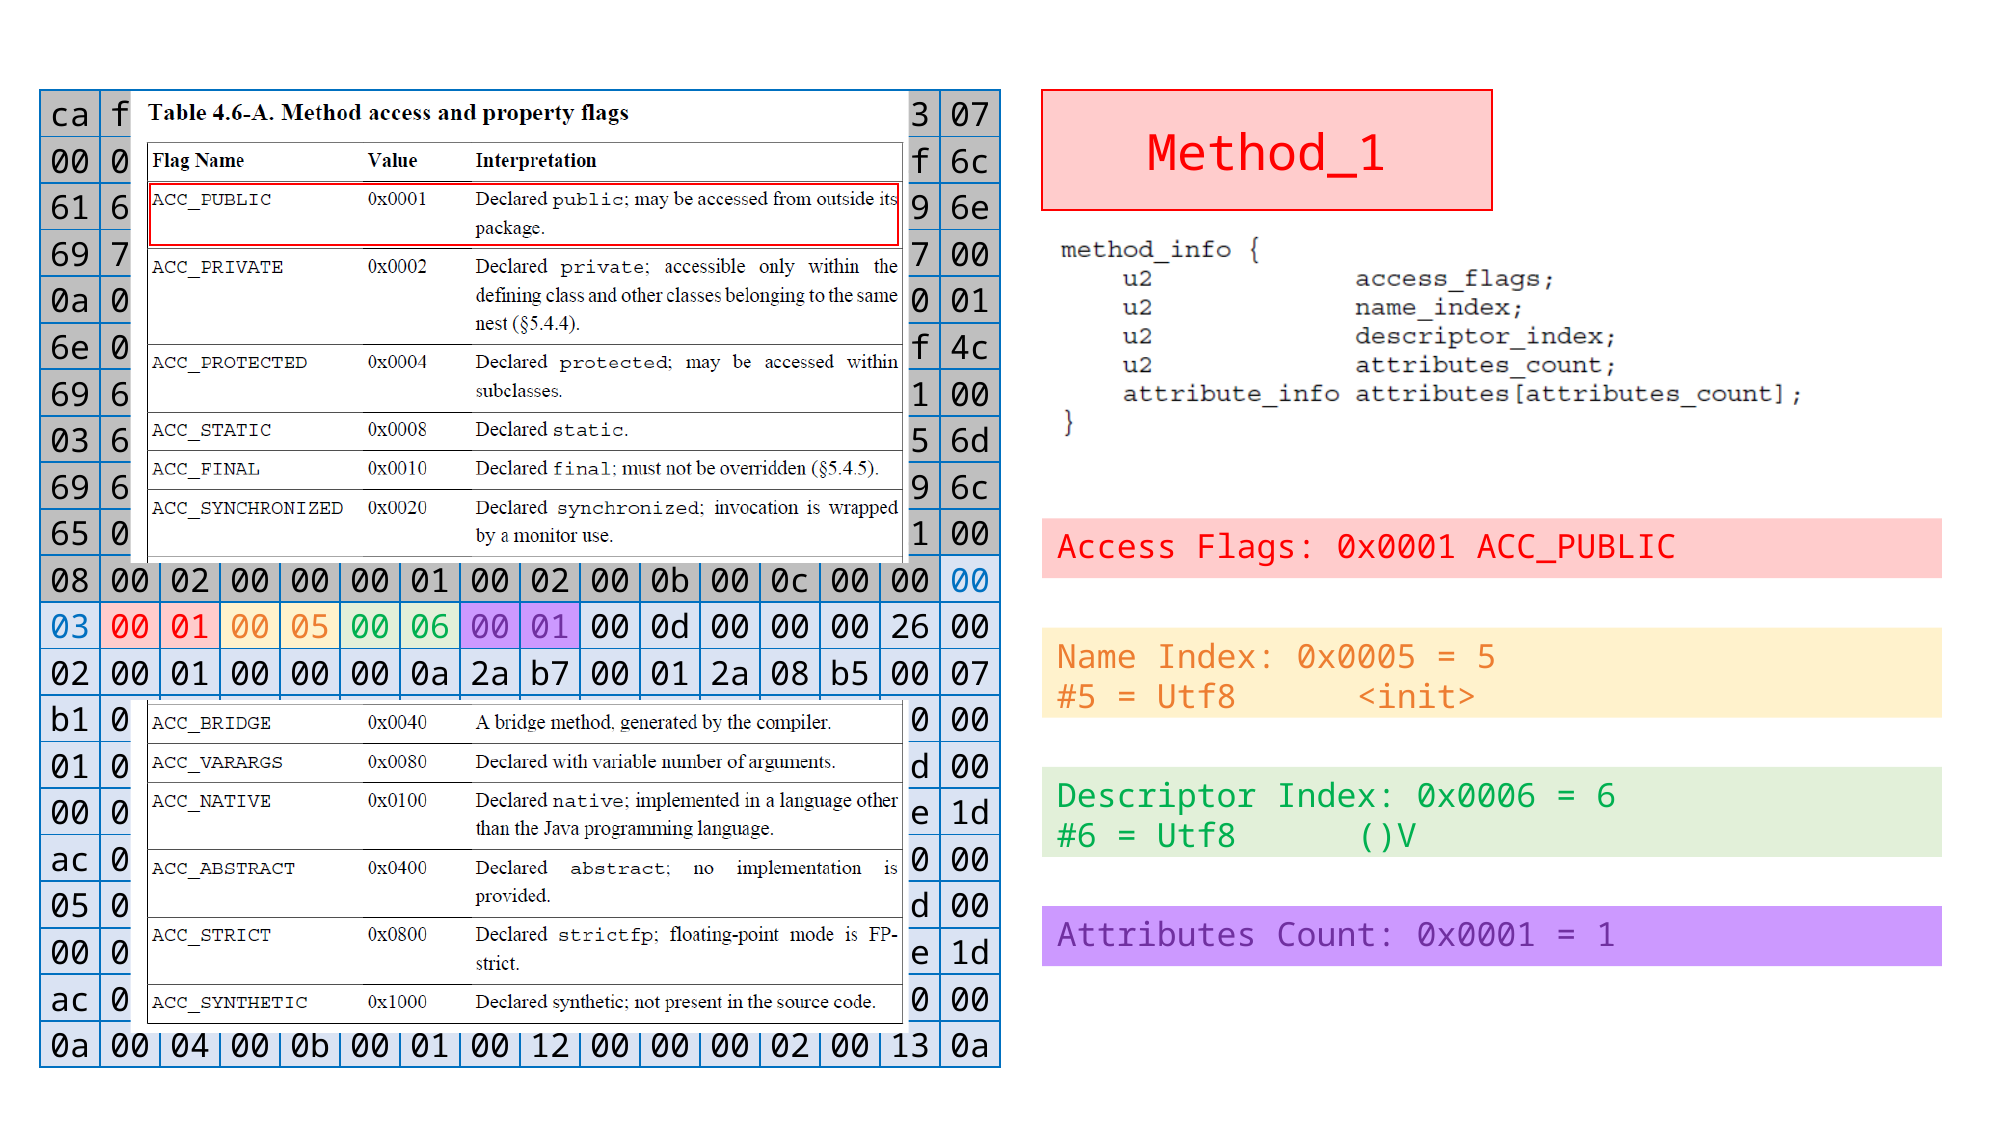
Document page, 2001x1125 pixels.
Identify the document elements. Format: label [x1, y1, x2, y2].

table_cell [41, 463, 99, 508]
table_cell [101, 370, 130, 415]
table_cell [281, 1033, 339, 1066]
table_cell [941, 277, 999, 322]
table_cell [941, 882, 999, 927]
table_cell [101, 510, 130, 554]
table_cell [761, 1033, 819, 1066]
table_cell [821, 563, 879, 601]
table_cell [881, 556, 939, 601]
table_cell [281, 696, 339, 700]
table_cell [101, 835, 130, 880]
table_cell [909, 463, 939, 508]
table_cell [581, 696, 639, 700]
table_cell [821, 603, 879, 648]
table_cell [221, 649, 279, 694]
table_cell [941, 417, 999, 461]
table_cell [461, 1033, 519, 1066]
table_cell [521, 603, 579, 648]
table_cell [941, 463, 999, 508]
table_cell [341, 1033, 399, 1066]
table_cell [521, 1033, 579, 1066]
table_cell [941, 324, 999, 368]
table_cell [941, 975, 999, 1020]
table_cell [909, 184, 939, 229]
table_cell [941, 789, 999, 834]
table_cell [941, 696, 999, 741]
table_cell [281, 603, 339, 648]
table_cell [909, 975, 939, 1020]
table_cell [101, 184, 130, 229]
table_cell [521, 696, 579, 700]
table_cell [101, 789, 130, 834]
table_cell [41, 137, 99, 182]
table_cell [101, 324, 130, 368]
table_cell [341, 649, 399, 694]
table_cell [221, 696, 279, 700]
table_cell [41, 324, 99, 368]
table_cell [161, 649, 219, 694]
table_cell [909, 789, 939, 834]
table_cell [941, 742, 999, 787]
table_cell [41, 277, 99, 322]
table_cell [581, 603, 639, 648]
table_cell [101, 556, 159, 601]
table_cell [941, 649, 999, 694]
table_cell [41, 556, 99, 601]
table_cell [101, 742, 130, 787]
table_cell [581, 563, 639, 601]
table_cell [641, 696, 699, 700]
table_cell [101, 696, 159, 741]
picture [130, 91, 909, 563]
table_cell [341, 696, 399, 700]
table_cell [41, 230, 99, 275]
picture [130, 700, 909, 1033]
table_cell [641, 1033, 699, 1066]
table_cell [941, 1022, 999, 1066]
table_cell [401, 696, 459, 700]
table_cell [761, 603, 819, 648]
table_cell [41, 882, 99, 927]
table_cell [161, 603, 219, 648]
table_cell [41, 696, 99, 741]
table_cell [521, 563, 579, 601]
table_header [941, 91, 999, 136]
table_cell [41, 975, 99, 1020]
table_cell [941, 370, 999, 415]
table_cell [41, 1022, 99, 1066]
table_cell [401, 563, 459, 601]
table_cell [909, 882, 939, 927]
table_cell [101, 463, 130, 508]
table_header [909, 91, 939, 136]
table_cell [909, 370, 939, 415]
table_cell [161, 696, 219, 700]
table_cell [221, 603, 279, 648]
table_cell [761, 696, 819, 700]
table_cell [281, 649, 339, 694]
table_cell [909, 417, 939, 461]
table_cell [909, 742, 939, 787]
table_cell [821, 1033, 879, 1066]
table_cell [941, 510, 999, 554]
table_cell [909, 324, 939, 368]
table_cell [881, 649, 939, 694]
table_cell [281, 563, 339, 601]
table_cell [909, 510, 939, 554]
table_cell [41, 835, 99, 880]
table_cell [909, 277, 939, 322]
table_cell [41, 742, 99, 787]
table_cell [401, 1033, 459, 1066]
table_cell [41, 370, 99, 415]
table_cell [221, 563, 279, 601]
table_cell [641, 649, 699, 694]
table_cell [701, 1033, 759, 1066]
table_cell [821, 649, 879, 694]
table_cell [461, 649, 519, 694]
table_cell [161, 1033, 219, 1066]
text_box [1041, 89, 1493, 211]
table_cell [941, 929, 999, 973]
table_cell [941, 184, 999, 229]
table_cell [41, 929, 99, 973]
table_cell [101, 603, 159, 648]
table_cell [909, 230, 939, 275]
table_cell [341, 603, 399, 648]
picture [1041, 232, 1818, 450]
table_cell [101, 230, 130, 275]
table_cell [41, 417, 99, 461]
table_cell [641, 603, 699, 648]
table_cell [221, 1033, 279, 1066]
table_cell [401, 649, 459, 694]
table_cell [101, 277, 130, 322]
table_cell [941, 835, 999, 880]
table_cell [461, 563, 519, 601]
table_cell [521, 649, 579, 694]
table_cell [909, 929, 939, 973]
table_cell [909, 137, 939, 182]
table_cell [941, 137, 999, 182]
table_cell [101, 929, 130, 973]
table_cell [761, 649, 819, 694]
table_cell [941, 603, 999, 648]
table_cell [161, 563, 219, 601]
table_cell [701, 649, 759, 694]
table_cell [41, 649, 99, 694]
table_cell [821, 696, 879, 700]
table_cell [401, 603, 459, 648]
table_cell [881, 603, 939, 648]
table_cell [41, 789, 99, 834]
table_cell [881, 1022, 939, 1066]
table_cell [341, 563, 399, 601]
table_cell [881, 696, 939, 741]
table_cell [101, 882, 130, 927]
table_cell [581, 649, 639, 694]
table_cell [101, 1022, 159, 1066]
text_box [1041, 627, 1943, 719]
text_box [1041, 905, 1943, 967]
table_cell [761, 563, 819, 601]
table_cell [941, 556, 999, 601]
table_cell [701, 603, 759, 648]
table_header [41, 91, 99, 136]
text_box [1041, 517, 1943, 579]
table_cell [101, 137, 130, 182]
table_cell [101, 649, 159, 694]
table_cell [581, 1033, 639, 1066]
table_cell [909, 835, 939, 880]
table_cell [101, 417, 130, 461]
table_cell [461, 603, 519, 648]
table_cell [641, 563, 699, 601]
table_cell [101, 975, 130, 1020]
text_box [1041, 766, 1943, 858]
table_cell [701, 563, 759, 601]
table_header [101, 91, 130, 136]
table_cell [41, 603, 99, 648]
table_cell [701, 696, 759, 700]
table_cell [941, 230, 999, 275]
table_cell [41, 184, 99, 229]
table_cell [41, 510, 99, 554]
table_cell [461, 696, 519, 700]
